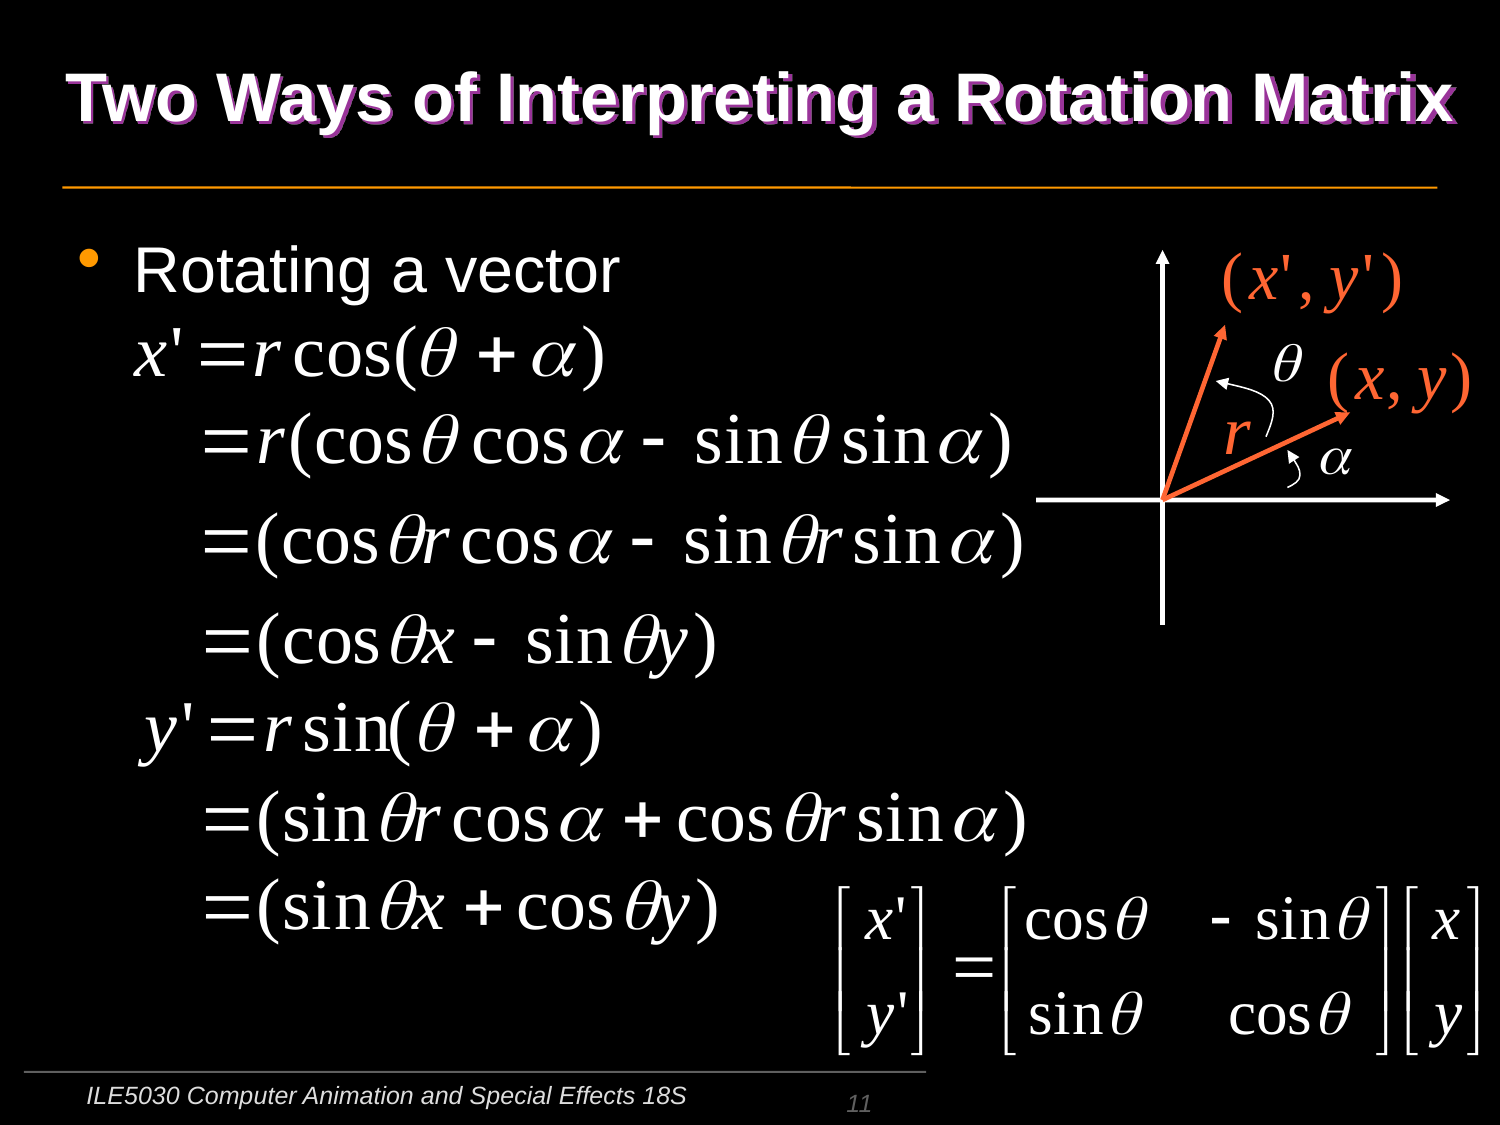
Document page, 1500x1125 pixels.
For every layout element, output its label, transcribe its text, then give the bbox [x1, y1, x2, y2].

text_box [1215, 377, 1274, 437]
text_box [1212, 408, 1262, 463]
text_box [119, 309, 613, 404]
text_box [122, 687, 823, 1063]
slide_number 11 [738, 1084, 888, 1125]
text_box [187, 774, 1038, 869]
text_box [185, 496, 1037, 591]
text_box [1318, 337, 1482, 425]
text_box [1287, 450, 1301, 488]
text_box [1163, 493, 1450, 507]
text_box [1264, 333, 1313, 393]
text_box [187, 596, 730, 691]
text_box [823, 874, 1500, 1063]
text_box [187, 862, 730, 957]
text_box [1156, 249, 1169, 498]
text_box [1212, 237, 1413, 325]
list Rotating a vector [62, 212, 1443, 1063]
title Two Ways of Interpreting a Rotation Matrix [50, 0, 1500, 188]
footer ILE5030 Computer Animation and Special Effects 18S [37, 1071, 738, 1125]
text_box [185, 396, 1025, 491]
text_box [125, 684, 613, 779]
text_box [1312, 437, 1366, 487]
text_box [1162, 333, 1227, 500]
